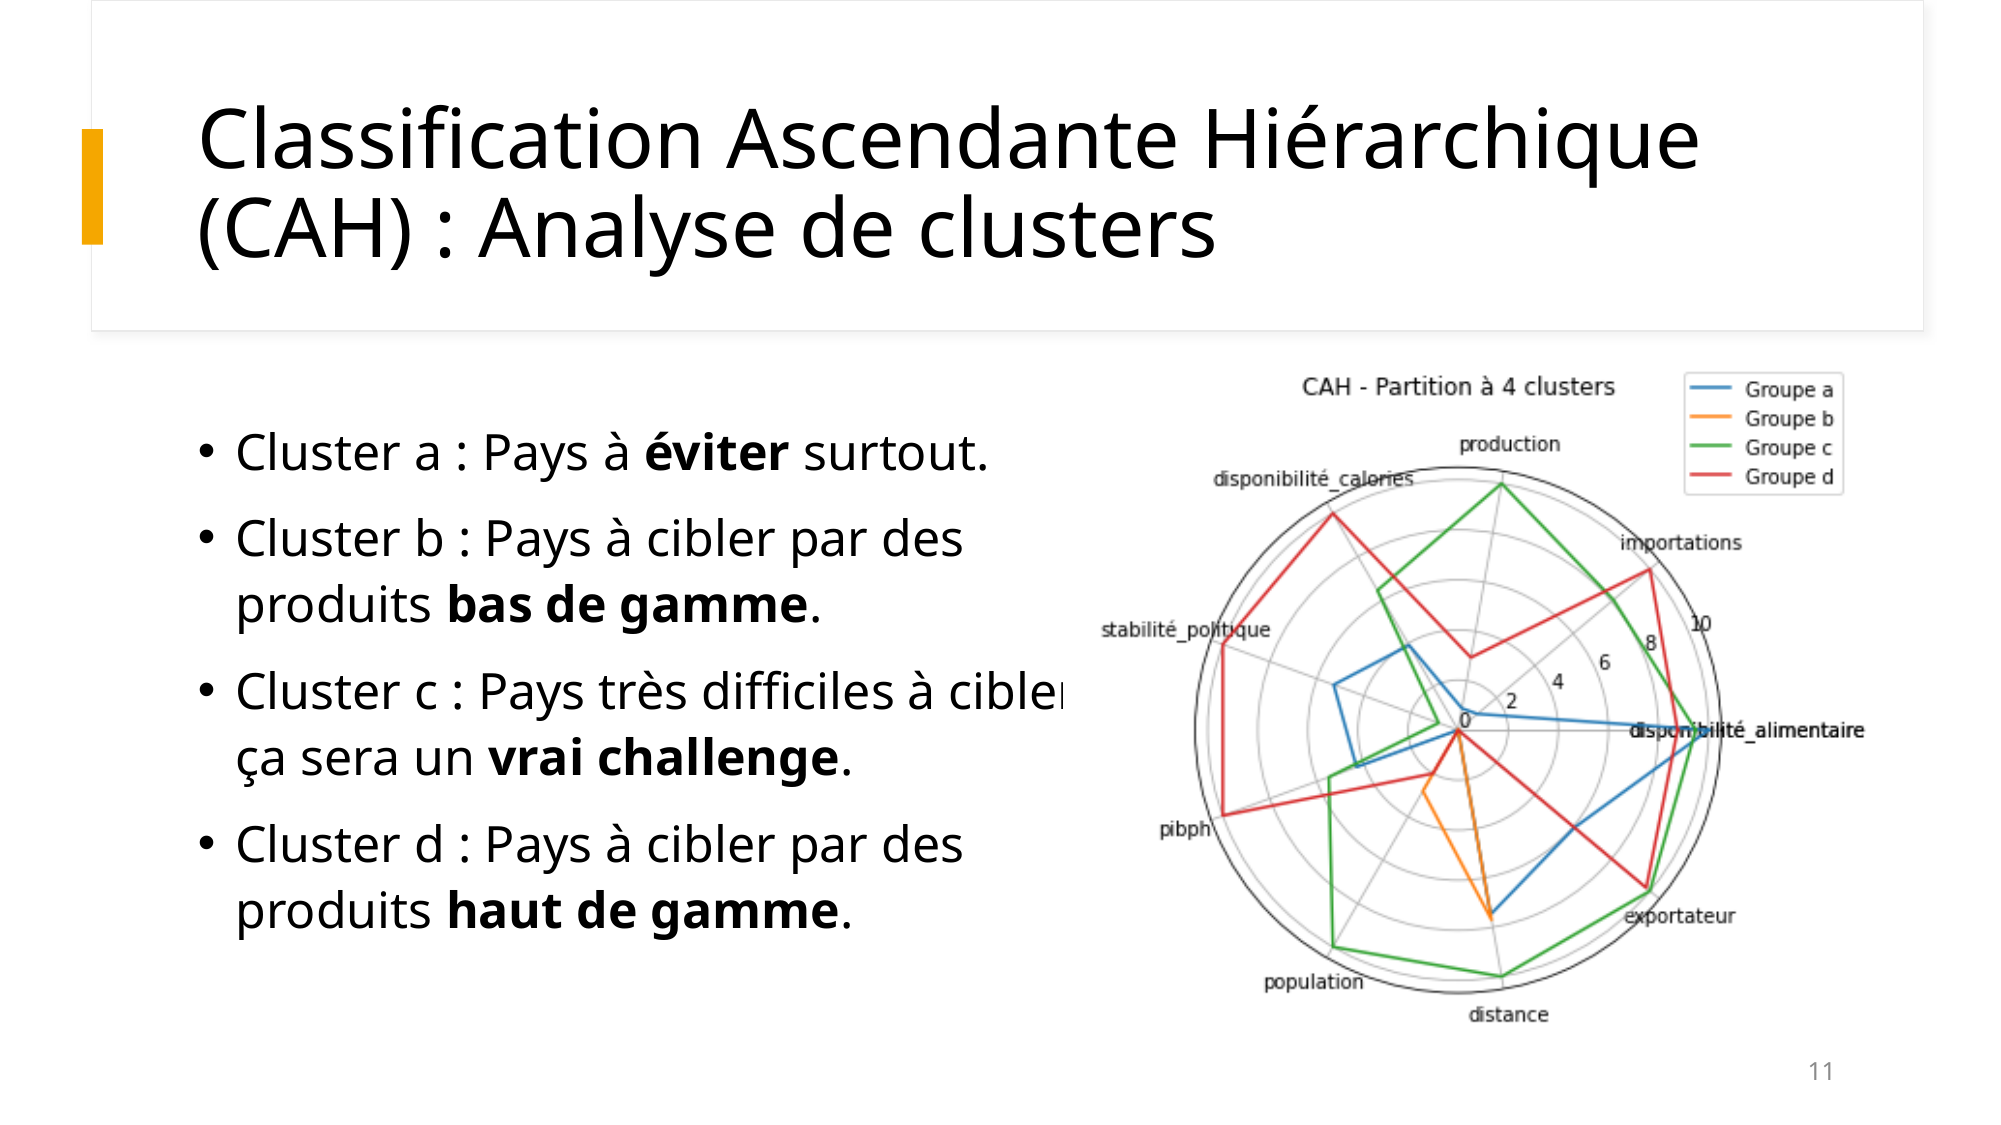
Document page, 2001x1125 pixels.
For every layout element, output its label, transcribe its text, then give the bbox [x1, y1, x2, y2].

slide_number 11 [1401, 1059, 1851, 1103]
list Cluster a : Pays à éviter surtout. Cluster b : Pays à cibler par des produits bas de gamme. Cluster c : Pays très difficiles à cibler, ça sera un vrai challenge. Cluster d : Pays à cibler par des produits haut de gamme. [183, 406, 1063, 1013]
title Classification Ascendante Hiérarchique (CAH) : Analyse de clusters [183, 90, 1851, 284]
picture [1063, 353, 1897, 1059]
